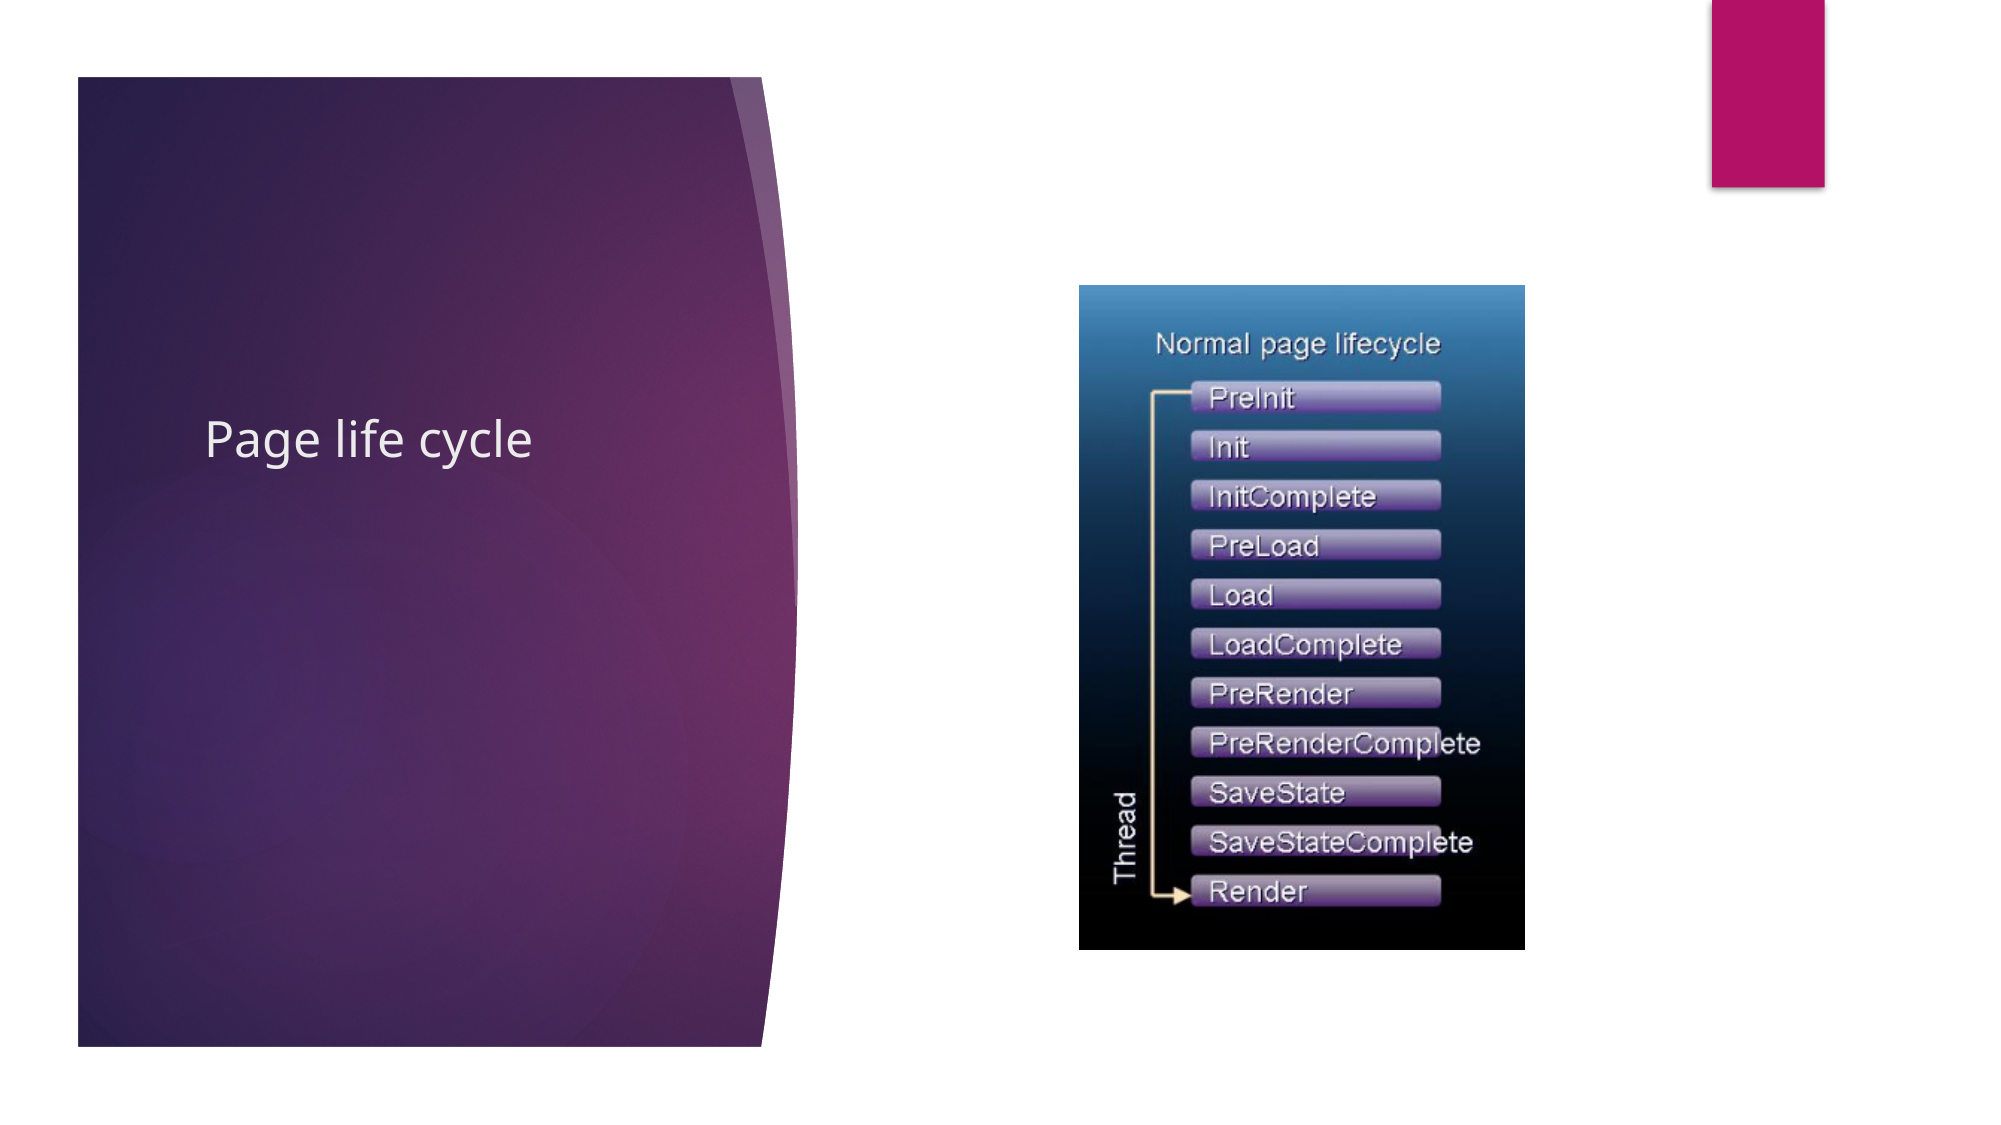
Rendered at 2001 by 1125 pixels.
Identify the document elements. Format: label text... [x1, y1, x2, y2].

title Page life cycle [189, 212, 648, 475]
picture [1078, 285, 1525, 950]
